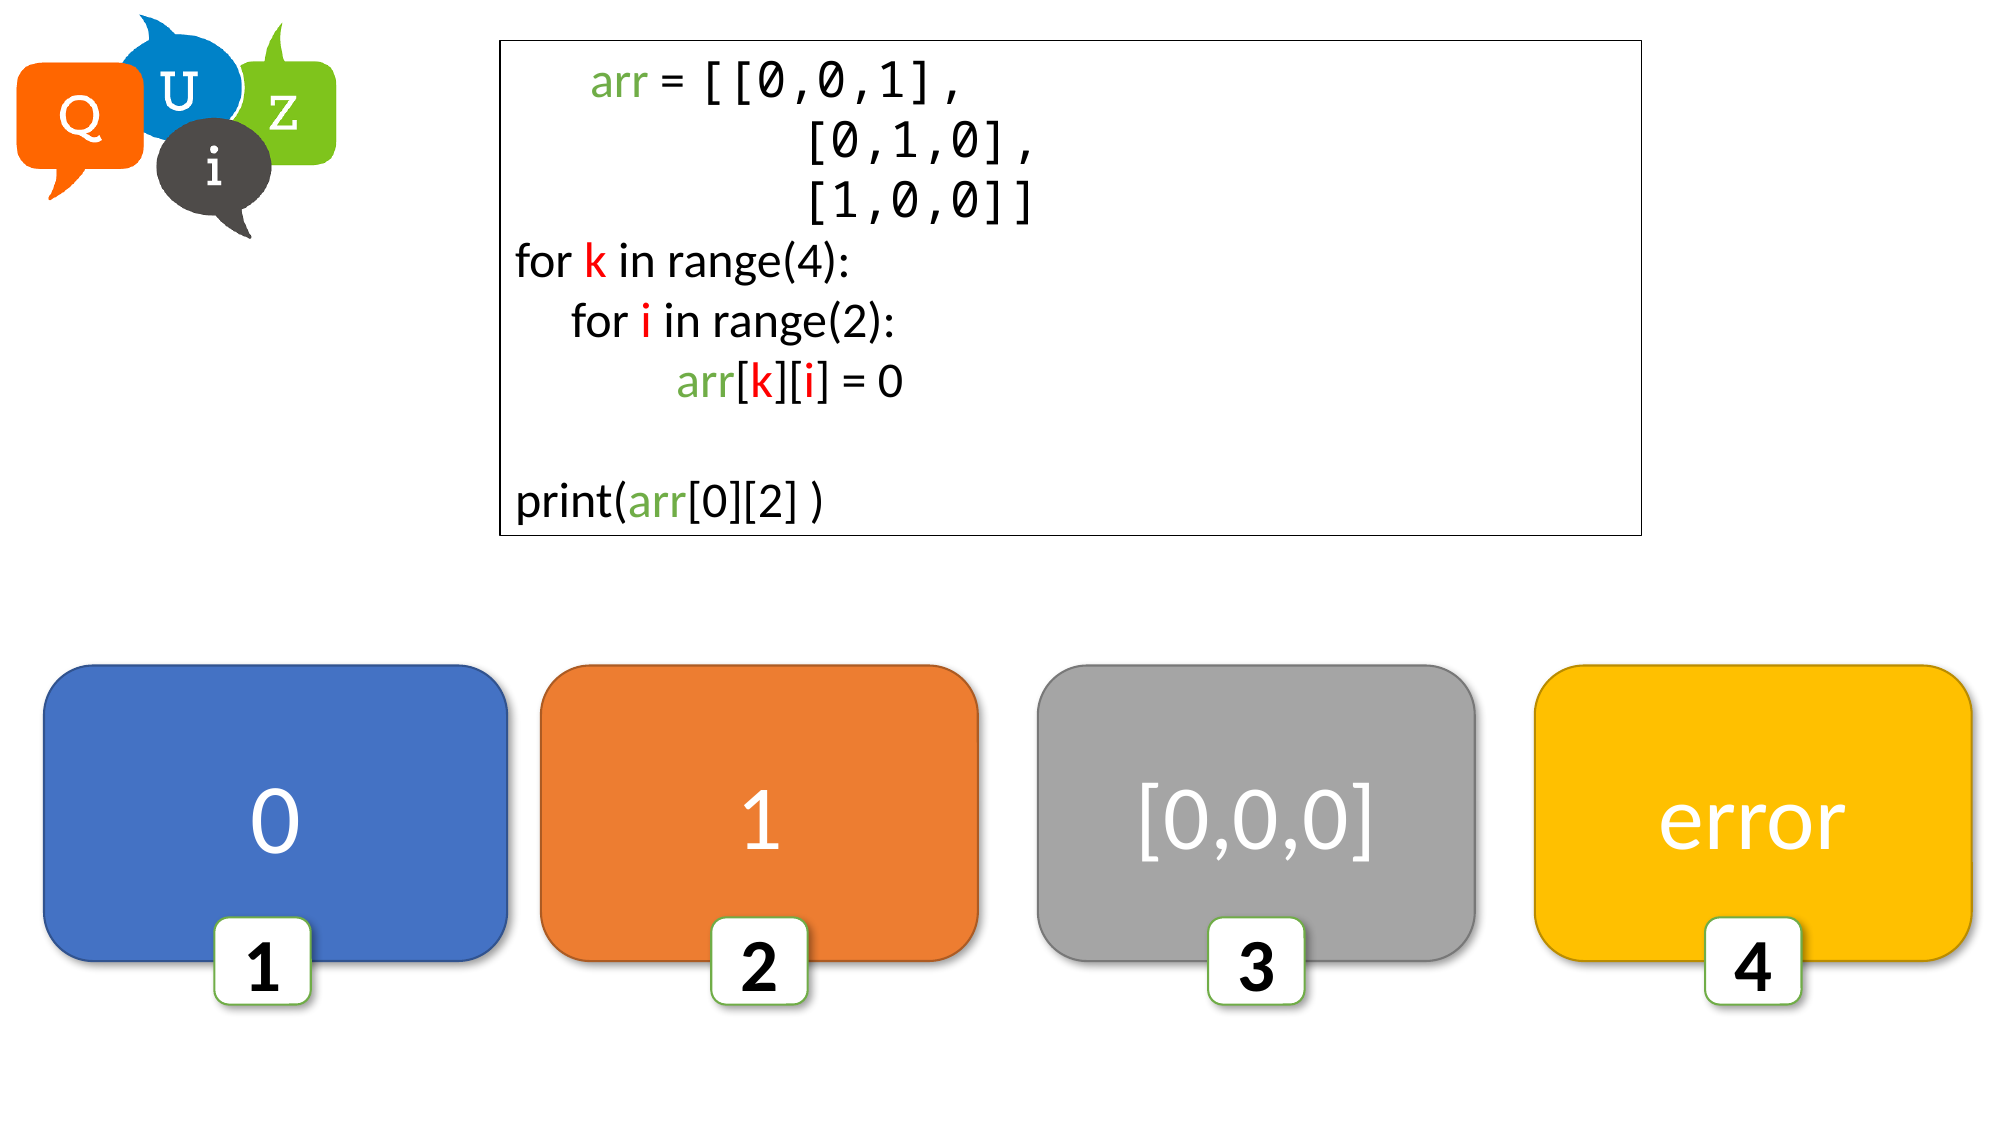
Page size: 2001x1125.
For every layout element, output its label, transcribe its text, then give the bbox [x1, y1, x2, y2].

text_box 1 [214, 917, 311, 1005]
text_box 1 [540, 665, 978, 962]
text_box 2 [711, 917, 808, 1005]
text_box 0 [43, 665, 508, 962]
picture [0, 0, 367, 242]
text_box error [1534, 665, 1972, 962]
text_box 3 [1208, 917, 1305, 1005]
text_box 4 [1705, 917, 1802, 1005]
text_box [0,0,0] [1037, 665, 1475, 962]
text_box arr = [[0,0,1], [0,1,0], [1,0,0]] for k in range(4): for i in range(2): arr[k][i] = 0 print(arr[0][2] ) [499, 40, 1642, 536]
